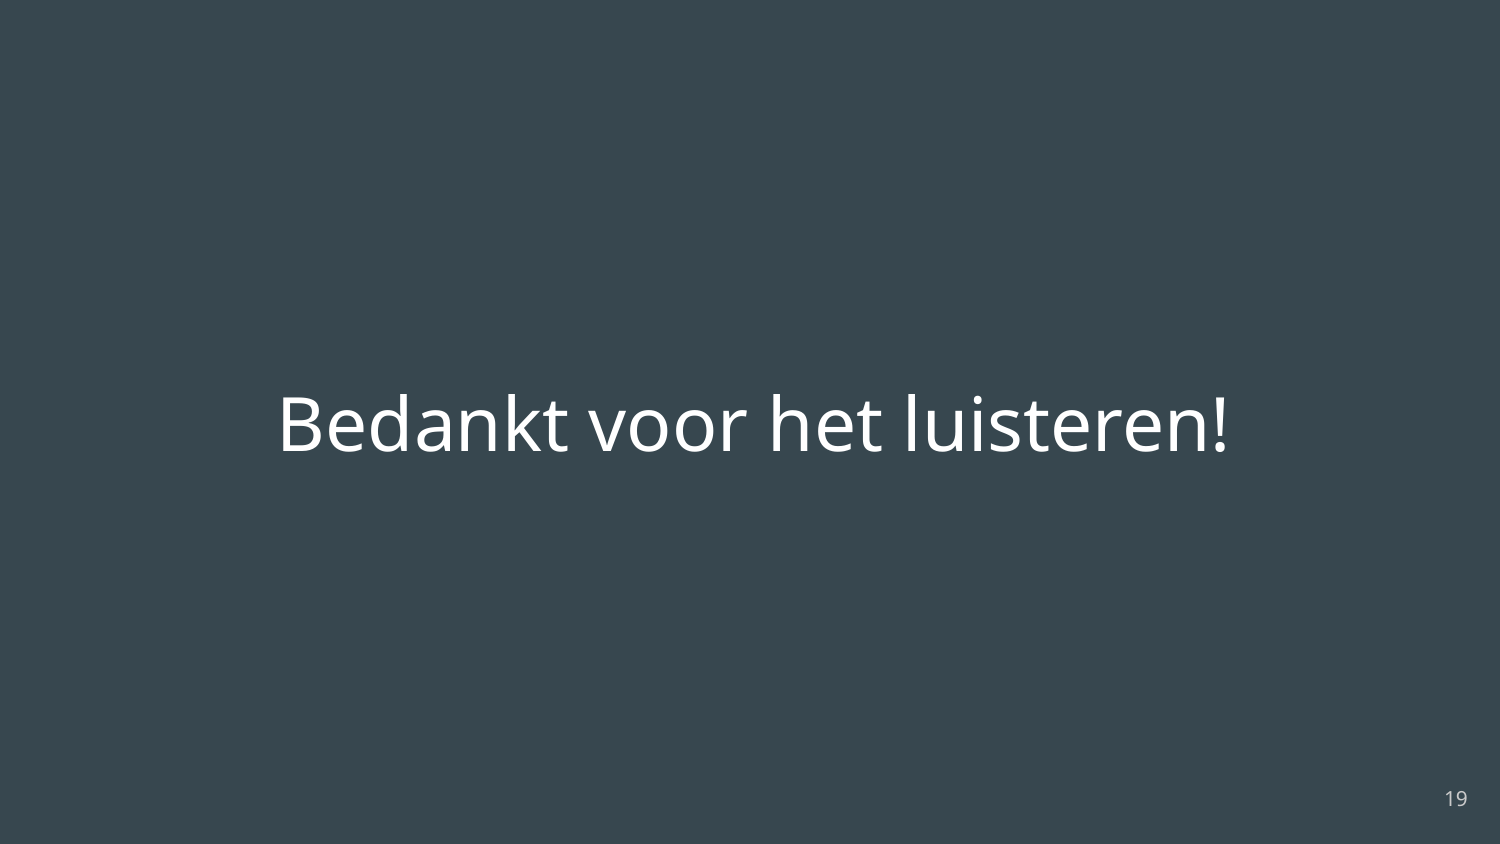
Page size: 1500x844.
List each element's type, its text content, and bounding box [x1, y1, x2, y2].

title Bedankt voor het luisteren! [110, 351, 1399, 493]
slide_number 19 [1392, 767, 1483, 833]
